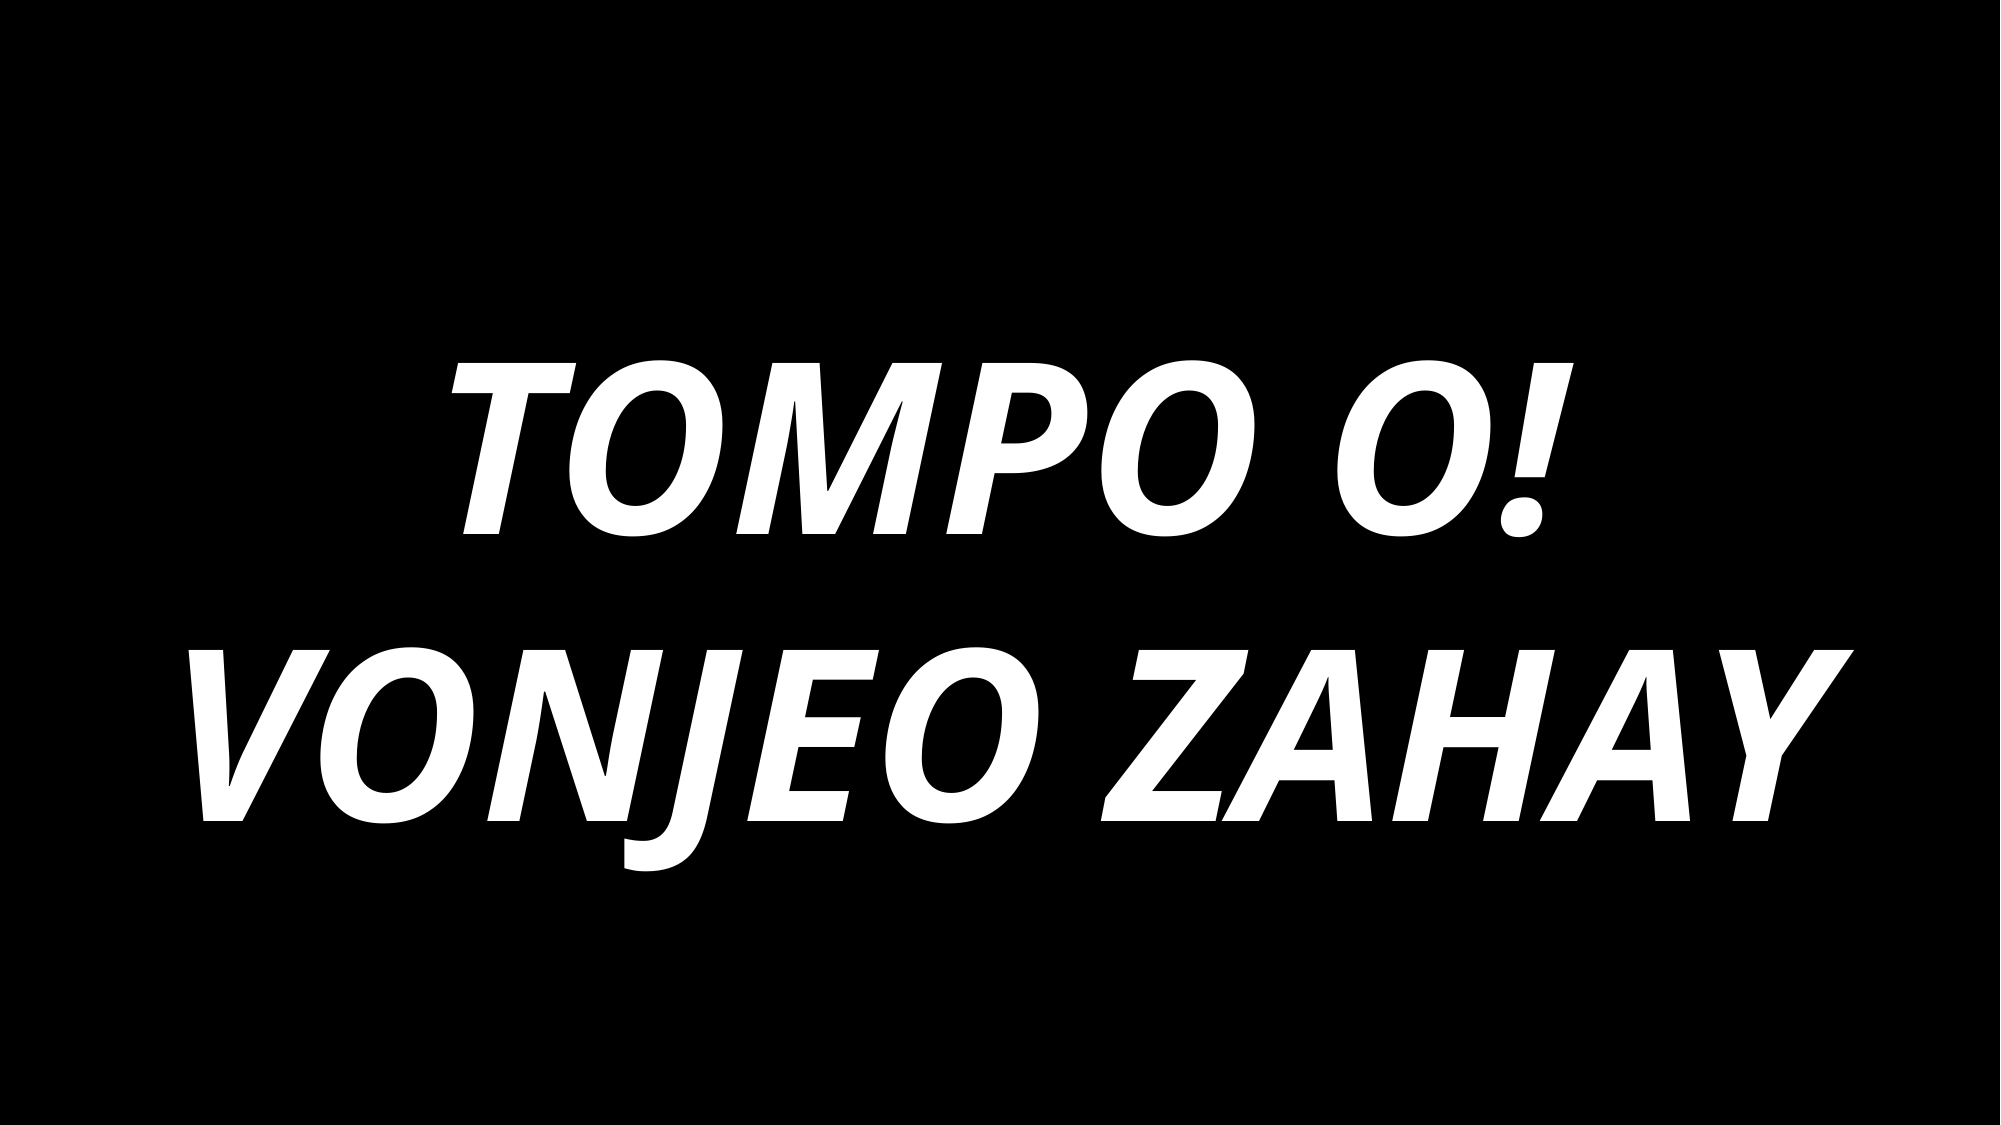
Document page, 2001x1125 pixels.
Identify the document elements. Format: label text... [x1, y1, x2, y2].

text_box TOMPO O! VONJEO ZAHAY [0, 0, 2000, 1125]
